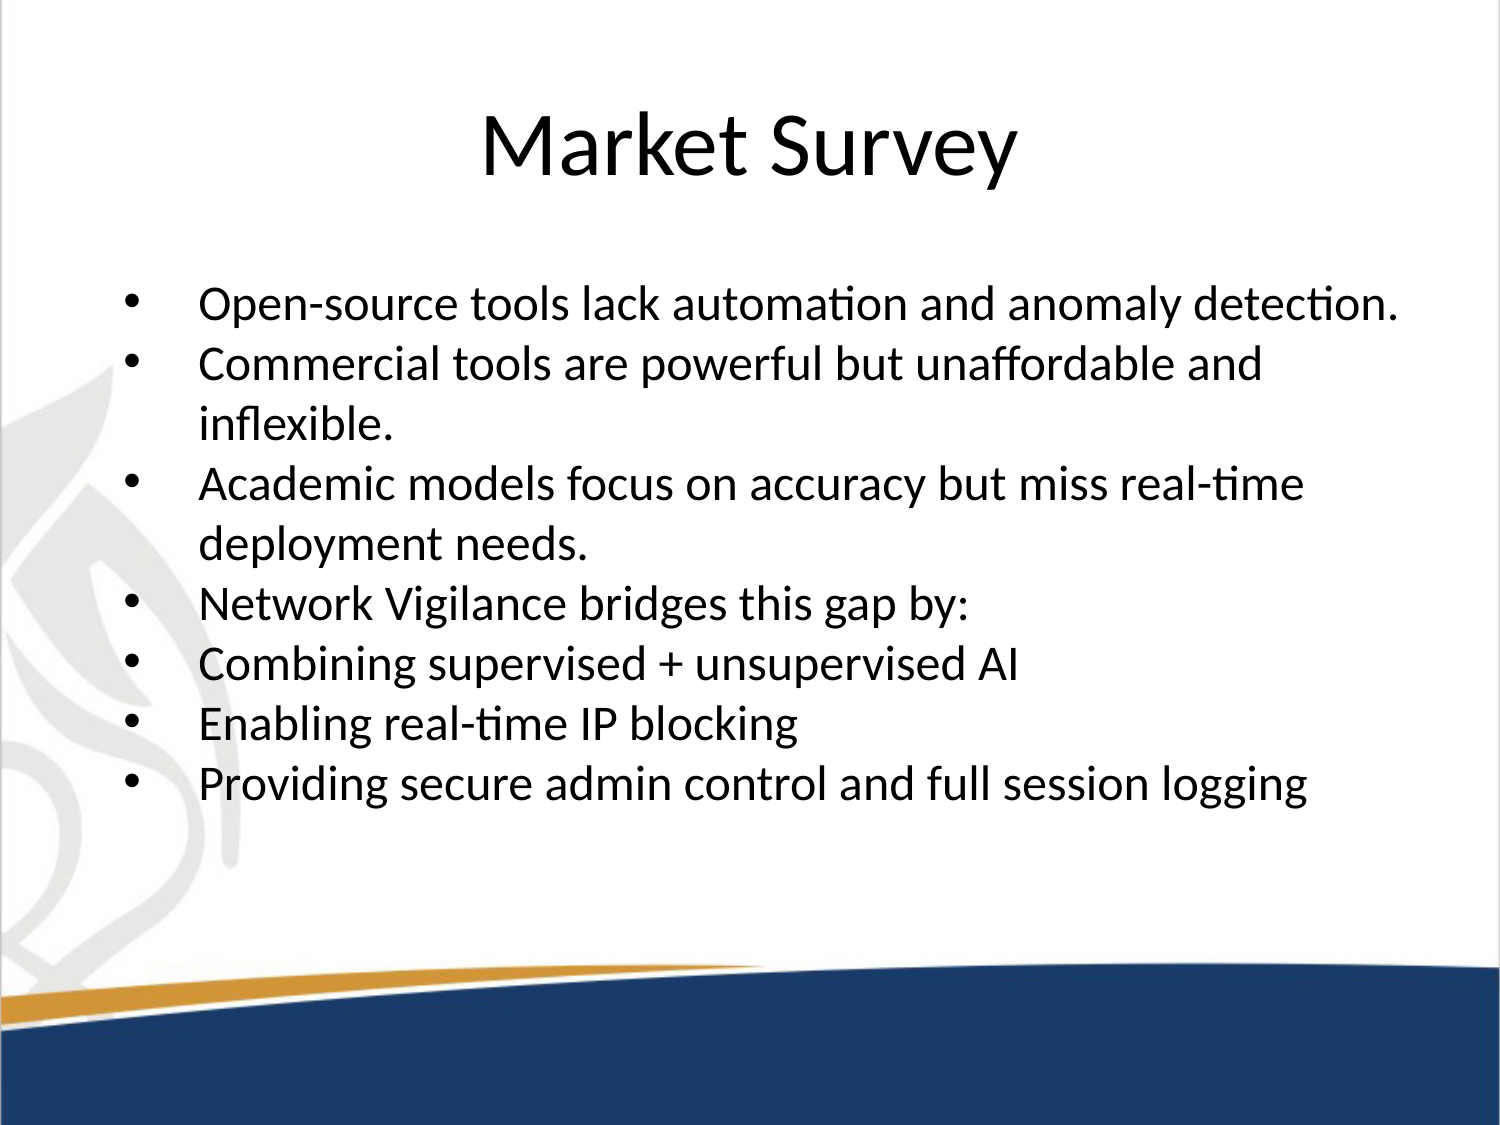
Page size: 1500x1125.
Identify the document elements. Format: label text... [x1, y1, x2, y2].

picture [0, 0, 1500, 1125]
list Open-source tools lack automation and anomaly detection. Commercial tools are powerful but unaffordable and inflexible. Academic models focus on accuracy but miss real-time deployment needs. Network Vigilance bridges this gap by: Combining supervised + unsupervised AI Enabling real-time IP blocking Providing secure admin control and full session logging [75, 262, 1425, 1005]
title Market Survey [75, 45, 1425, 233]
